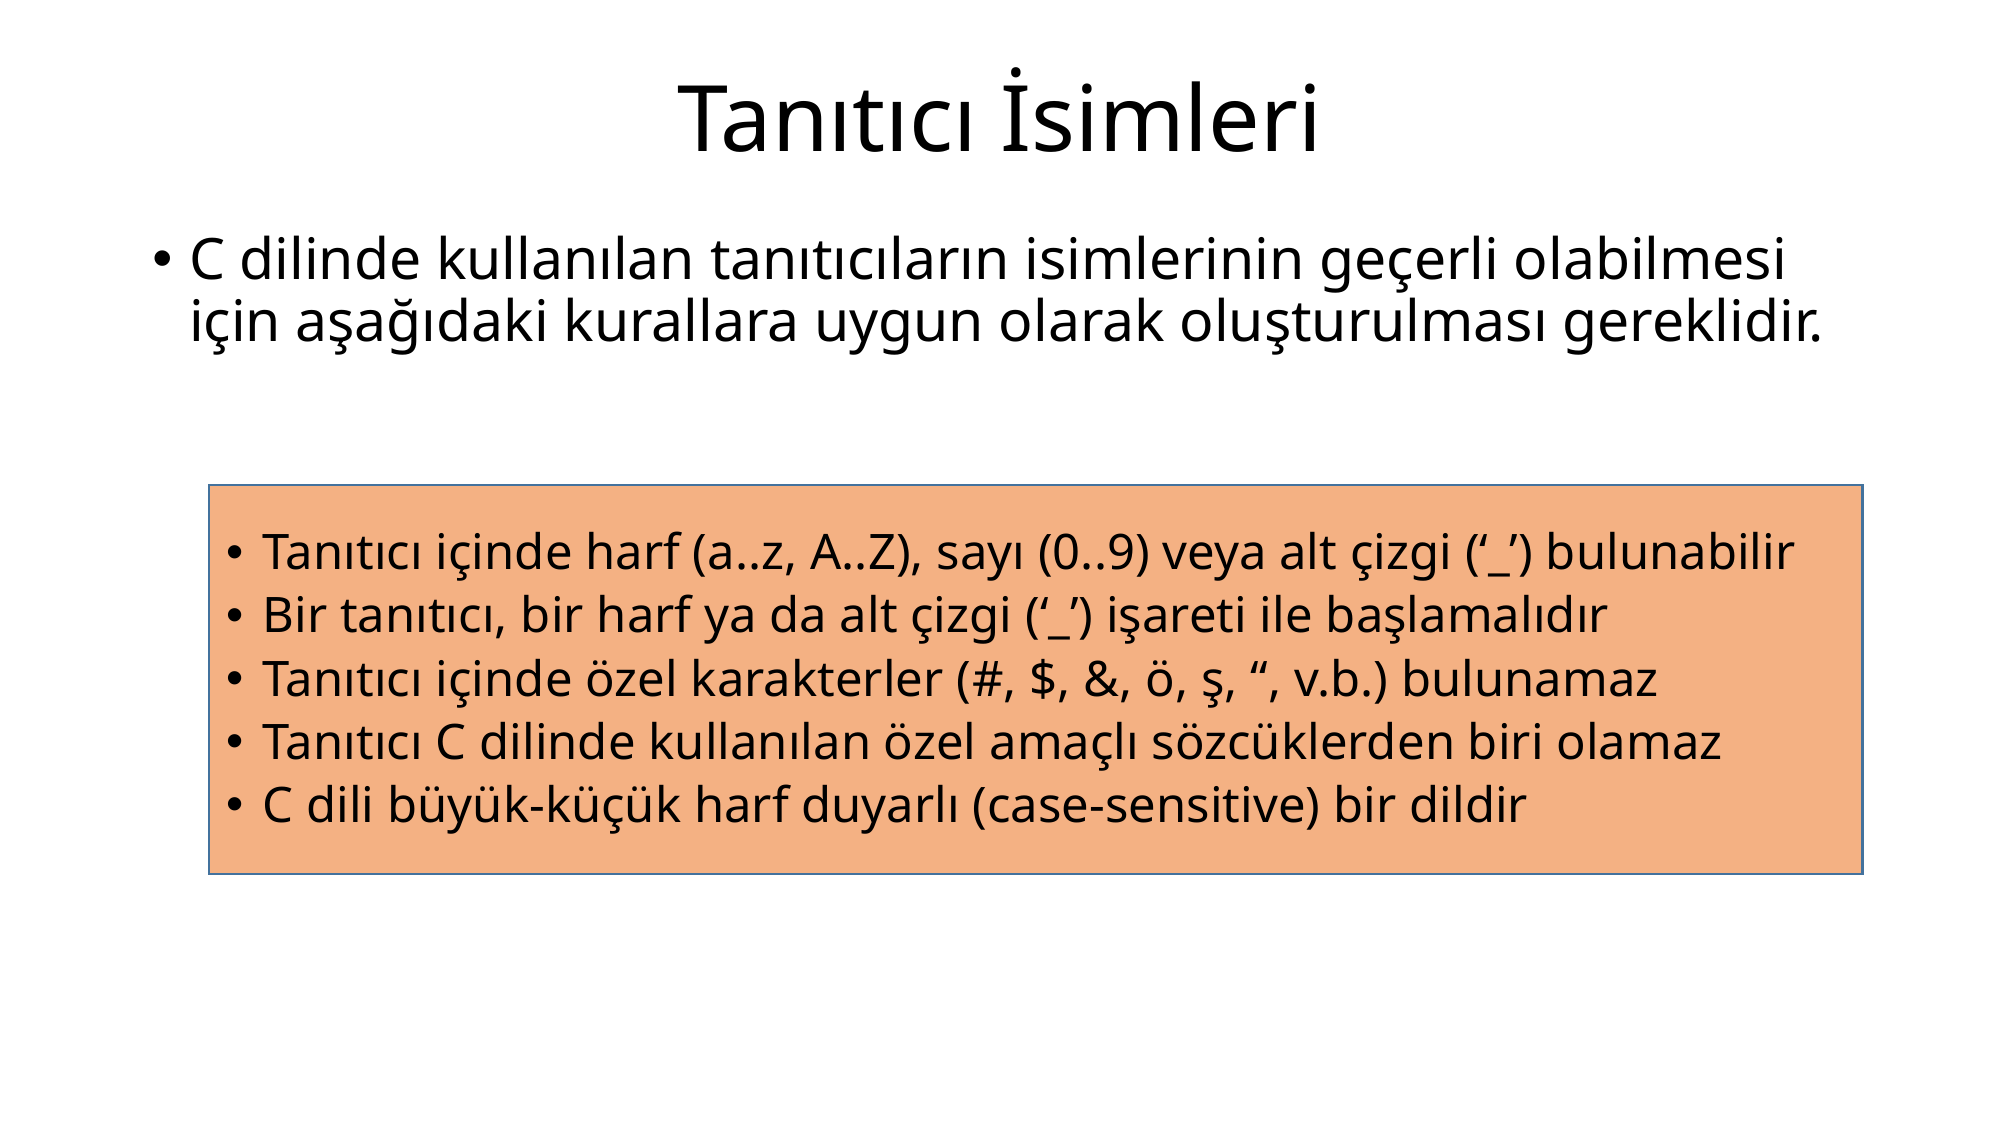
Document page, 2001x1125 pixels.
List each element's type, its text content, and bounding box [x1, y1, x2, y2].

list C dilinde kullanılan tanıtıcıların isimlerinin geçerli olabilmesi için aşağıdaki kurallara uygun olarak oluşturulması gereklidir. Tanıtıcı içinde harf (a..z, A..Z), sayı (0..9) veya alt çizgi (‘_’) bulunabilir Bir tanıtıcı, bir harf ya da alt çizgi (‘_’) işareti ile başlamalıdır Tanıtıcı içinde özel karakterler (#, $, &, ö, ş, “, v.b.) bulunamaz Tanıtıcı C dilinde kullanılan özel amaçlı sözcüklerden biri olamaz C dili büyük-küçük harf duyarlı (case-sensitive) bir dildir [137, 222, 1863, 899]
title Tanıtıcı İsimleri [137, 59, 1863, 184]
